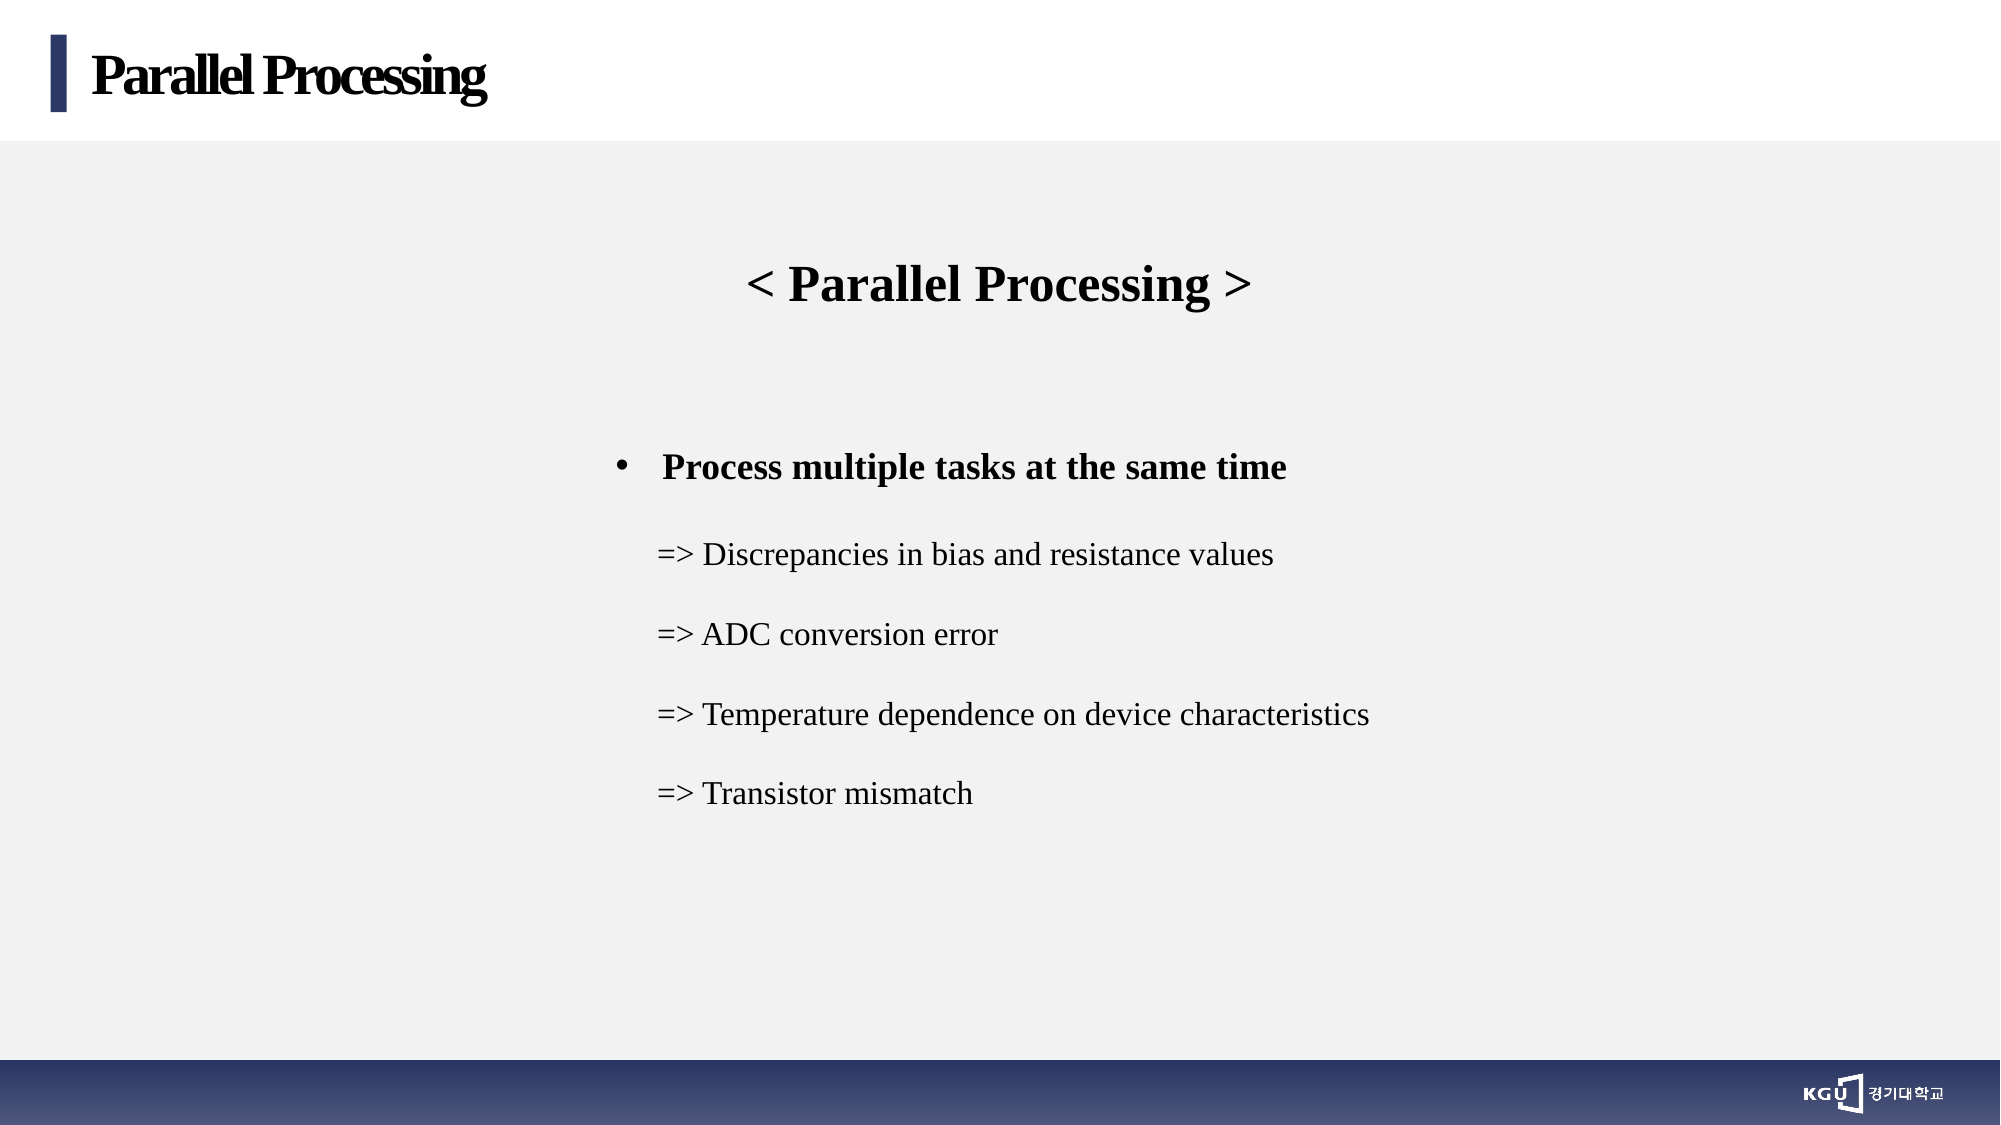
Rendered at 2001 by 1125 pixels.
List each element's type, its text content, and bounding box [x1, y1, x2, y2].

text_box Process multiple tasks at the same time => Discrepancies in bias and resistance values => ADC conversion error => Temperature dependence on device characteristics => Transistor mismatch [600, 434, 1399, 819]
text_box Parallel Processing [76, 28, 1779, 114]
text_box < Parallel Processing > [731, 241, 1269, 319]
picture [1804, 1073, 1943, 1114]
text_box [50, 34, 68, 113]
